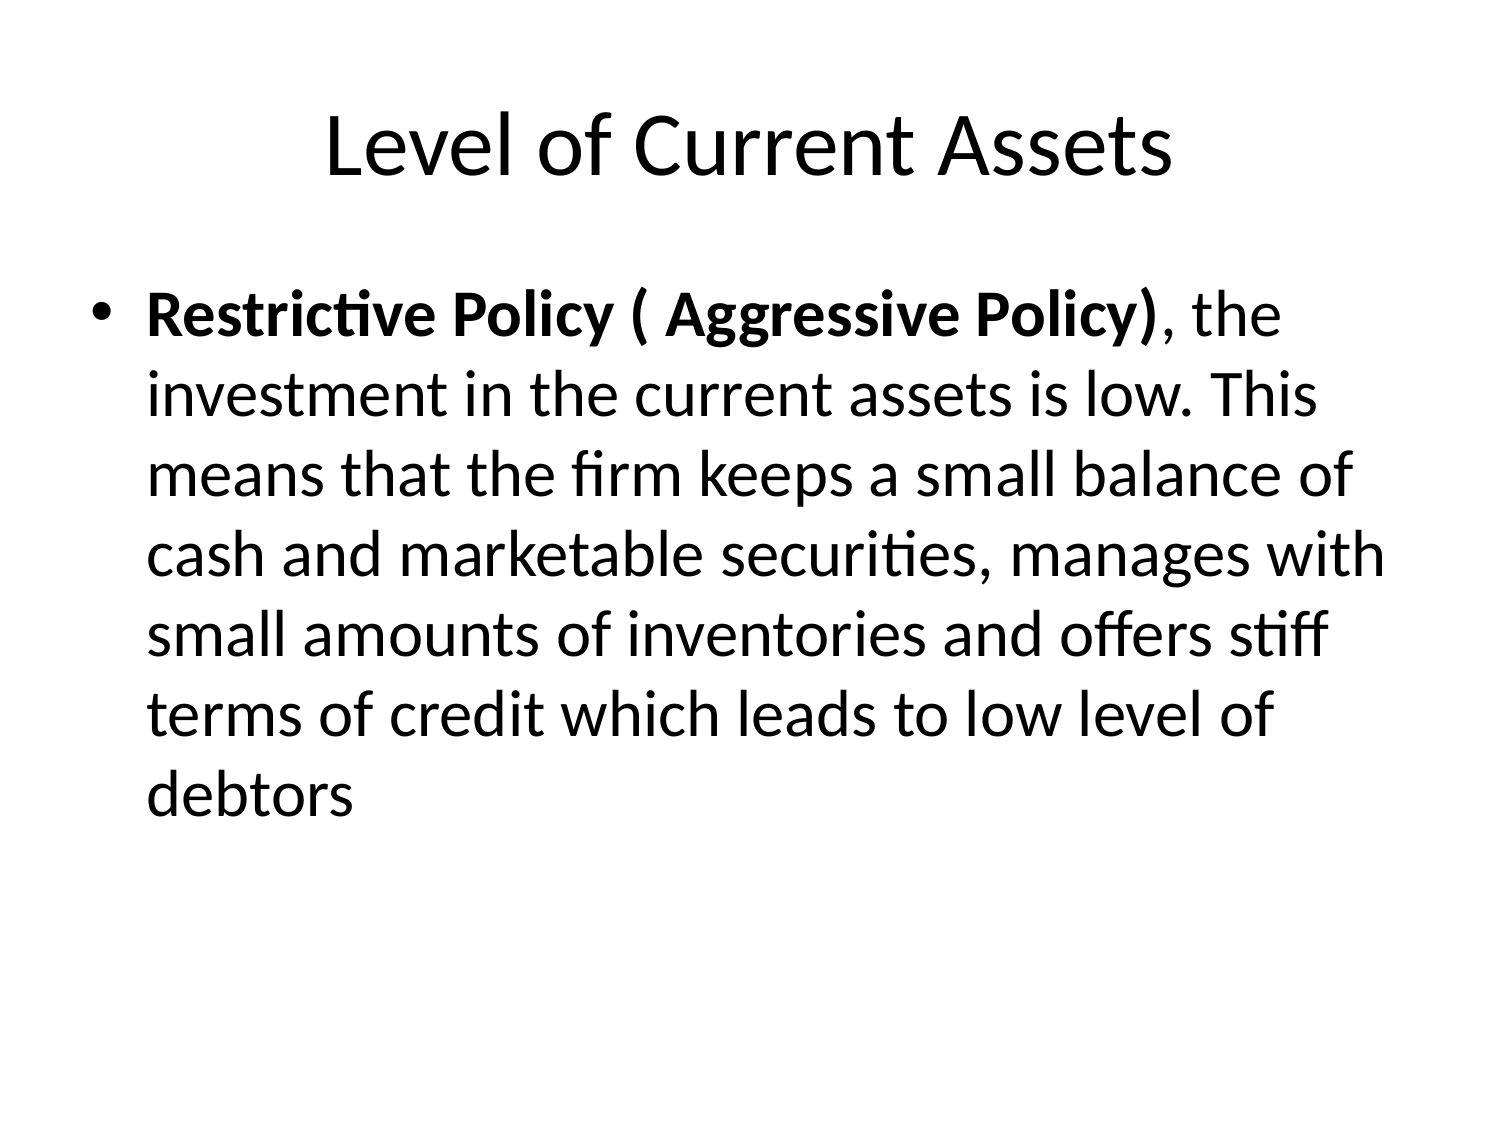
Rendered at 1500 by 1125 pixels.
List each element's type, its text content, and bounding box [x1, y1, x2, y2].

title Level of Current Assets [75, 45, 1425, 233]
list Restrictive Policy ( Aggressive Policy), the investment in the current assets is low. This means that the firm keeps a small balance of cash and marketable securities, manages with small amounts of inventories and offers stiff terms of credit which leads to low level of debtors [75, 262, 1425, 1005]
